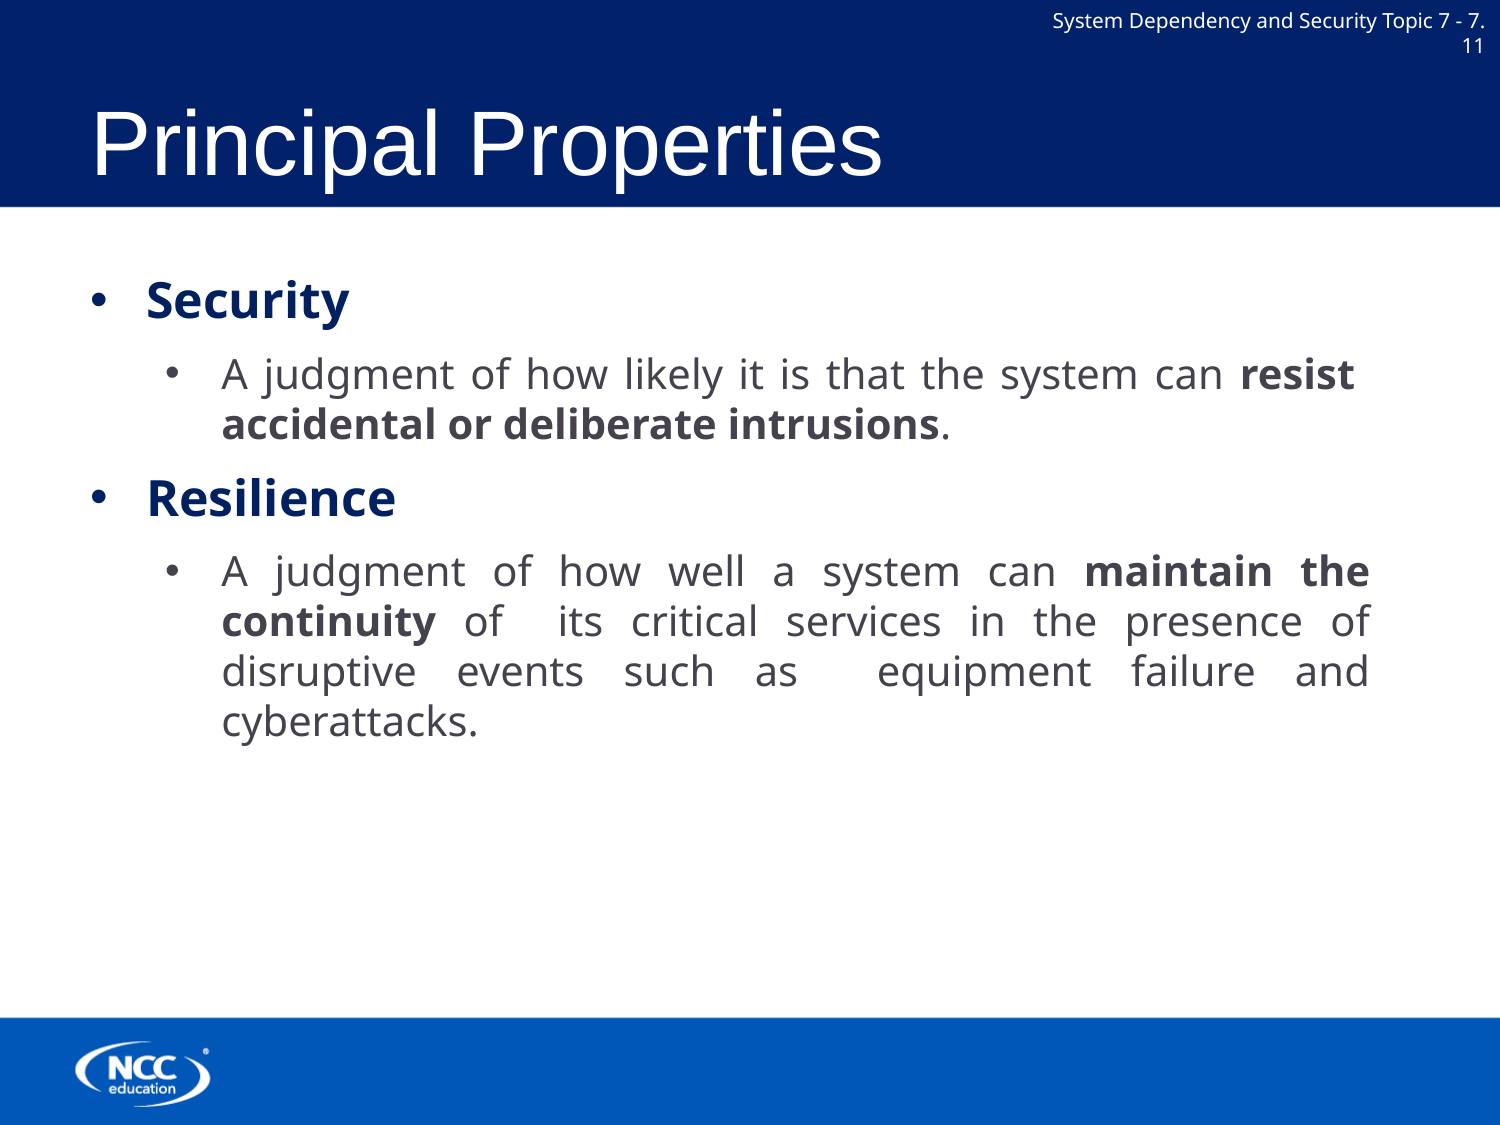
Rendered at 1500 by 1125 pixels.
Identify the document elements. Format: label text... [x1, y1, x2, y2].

text_box Security A judgment of how likely it is that the system can resist accidental or deliberate intrusions. Resilience A judgment of how well a system can maintain the continuity of its critical services in the presence of disruptive events such as equipment failure and cyberattacks. [87, 244, 1371, 746]
title Principal Properties [87, 42, 1093, 233]
picture [0, 0, 1500, 1125]
